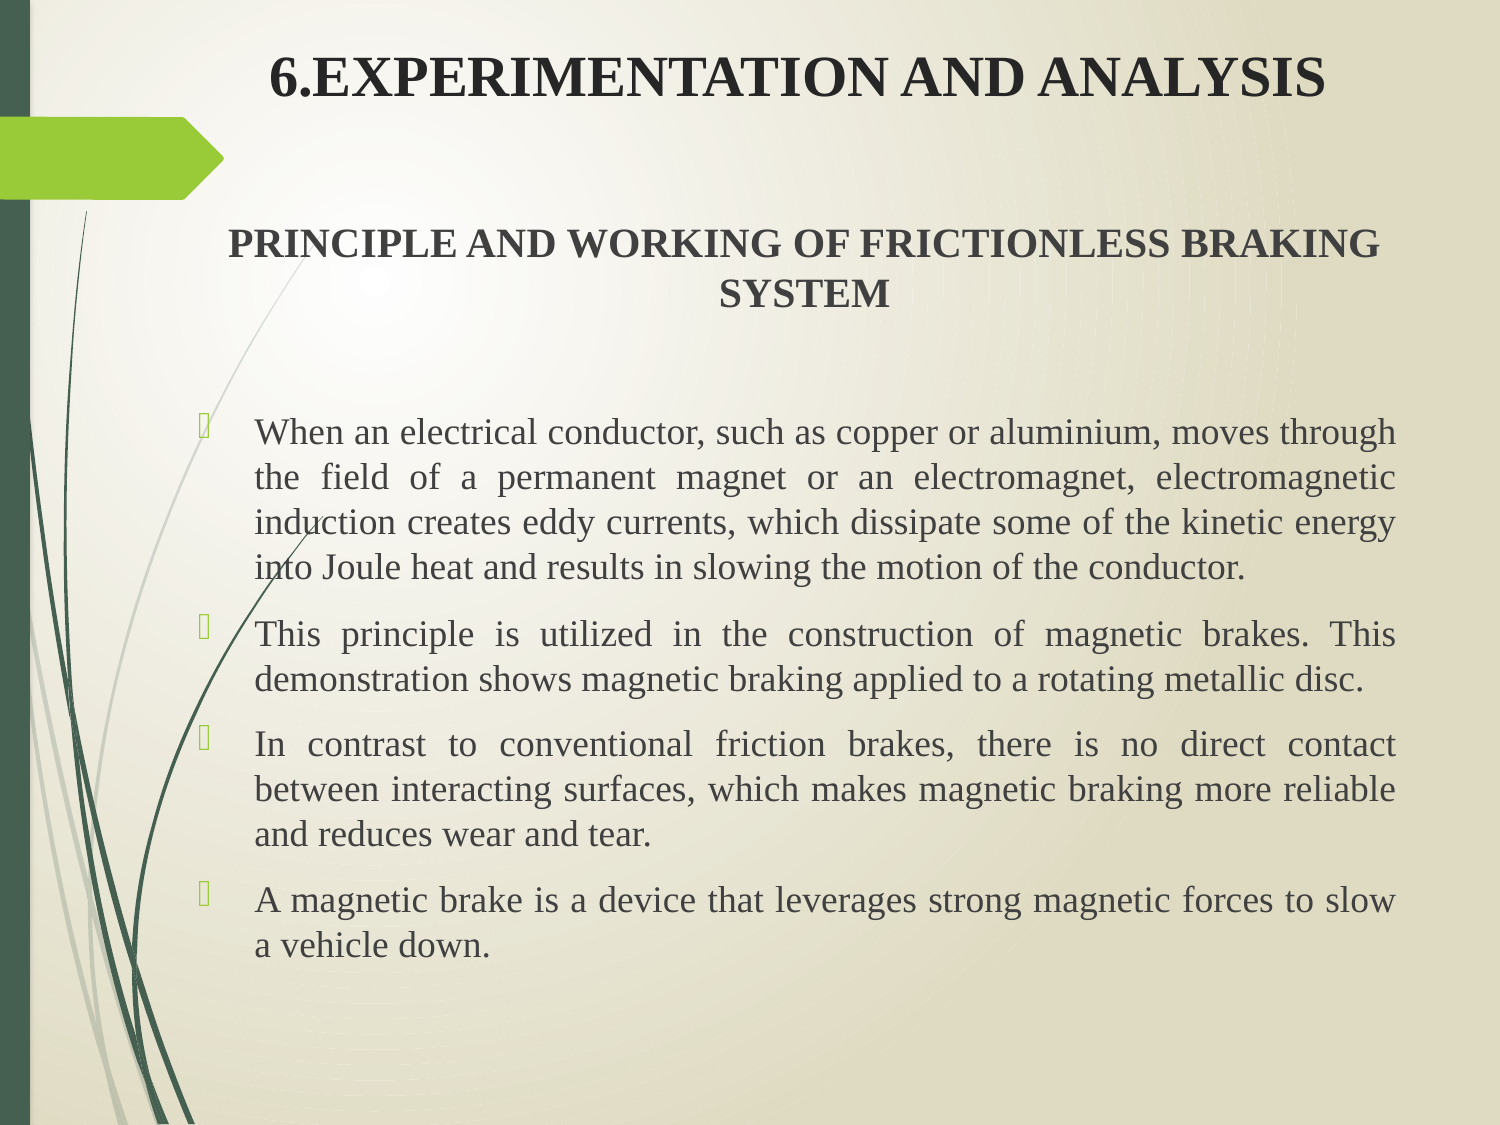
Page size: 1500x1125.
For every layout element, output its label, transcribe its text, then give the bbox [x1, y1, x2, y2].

title 6.EXPERIMENTATION AND ANALYSIS [183, 30, 1414, 121]
list PRINCIPLE AND WORKING OF FRICTIONLESS BRAKING SYSTEM When an electrical conductor, such as copper or aluminium, moves through the field of a permanent magnet or an electromagnet, electromagnetic induction creates eddy currents, which dissipate some of the kinetic energy into Joule heat and results in slowing the motion of the conductor. This principle is utilized in the construction of magnetic brakes. This demonstration shows magnetic braking applied to a rotating metallic disc. In contrast to conventional friction brakes, there is no direct contact between interacting surfaces, which makes magnetic braking more reliable and reduces wear and tear. A magnetic brake is a device that leverages strong magnetic forces to slow a vehicle down. [183, 137, 1413, 1073]
